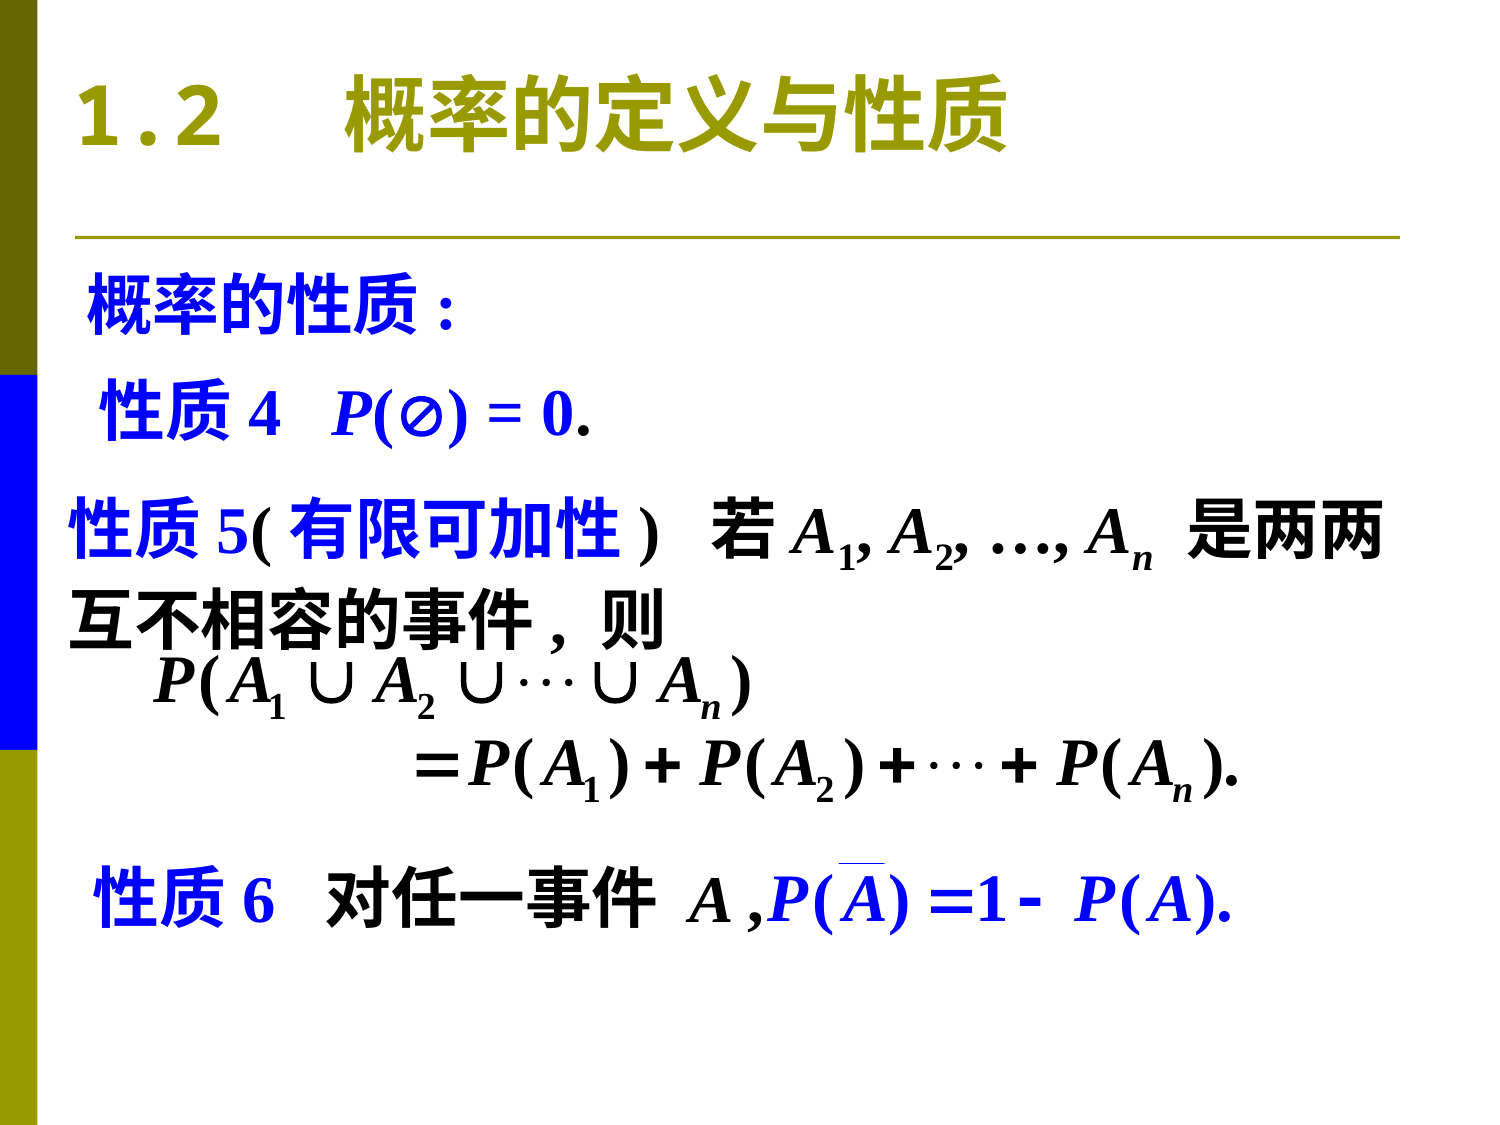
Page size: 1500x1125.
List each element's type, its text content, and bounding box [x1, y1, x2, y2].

text_box 性质4 P() = 0. [83, 361, 624, 457]
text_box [407, 727, 1241, 808]
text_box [147, 645, 754, 725]
text_box 性质6 对任一事件 A , [77, 848, 796, 944]
text_box 概率的性质: [71, 255, 490, 351]
text_box 性质5(有限可加性) 若A1, A2, …, An 是两两 互不相容的事件, 则 [52, 479, 1417, 666]
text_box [761, 857, 1233, 940]
text_box 1.2 概率的定义与性质 [59, 54, 1063, 170]
